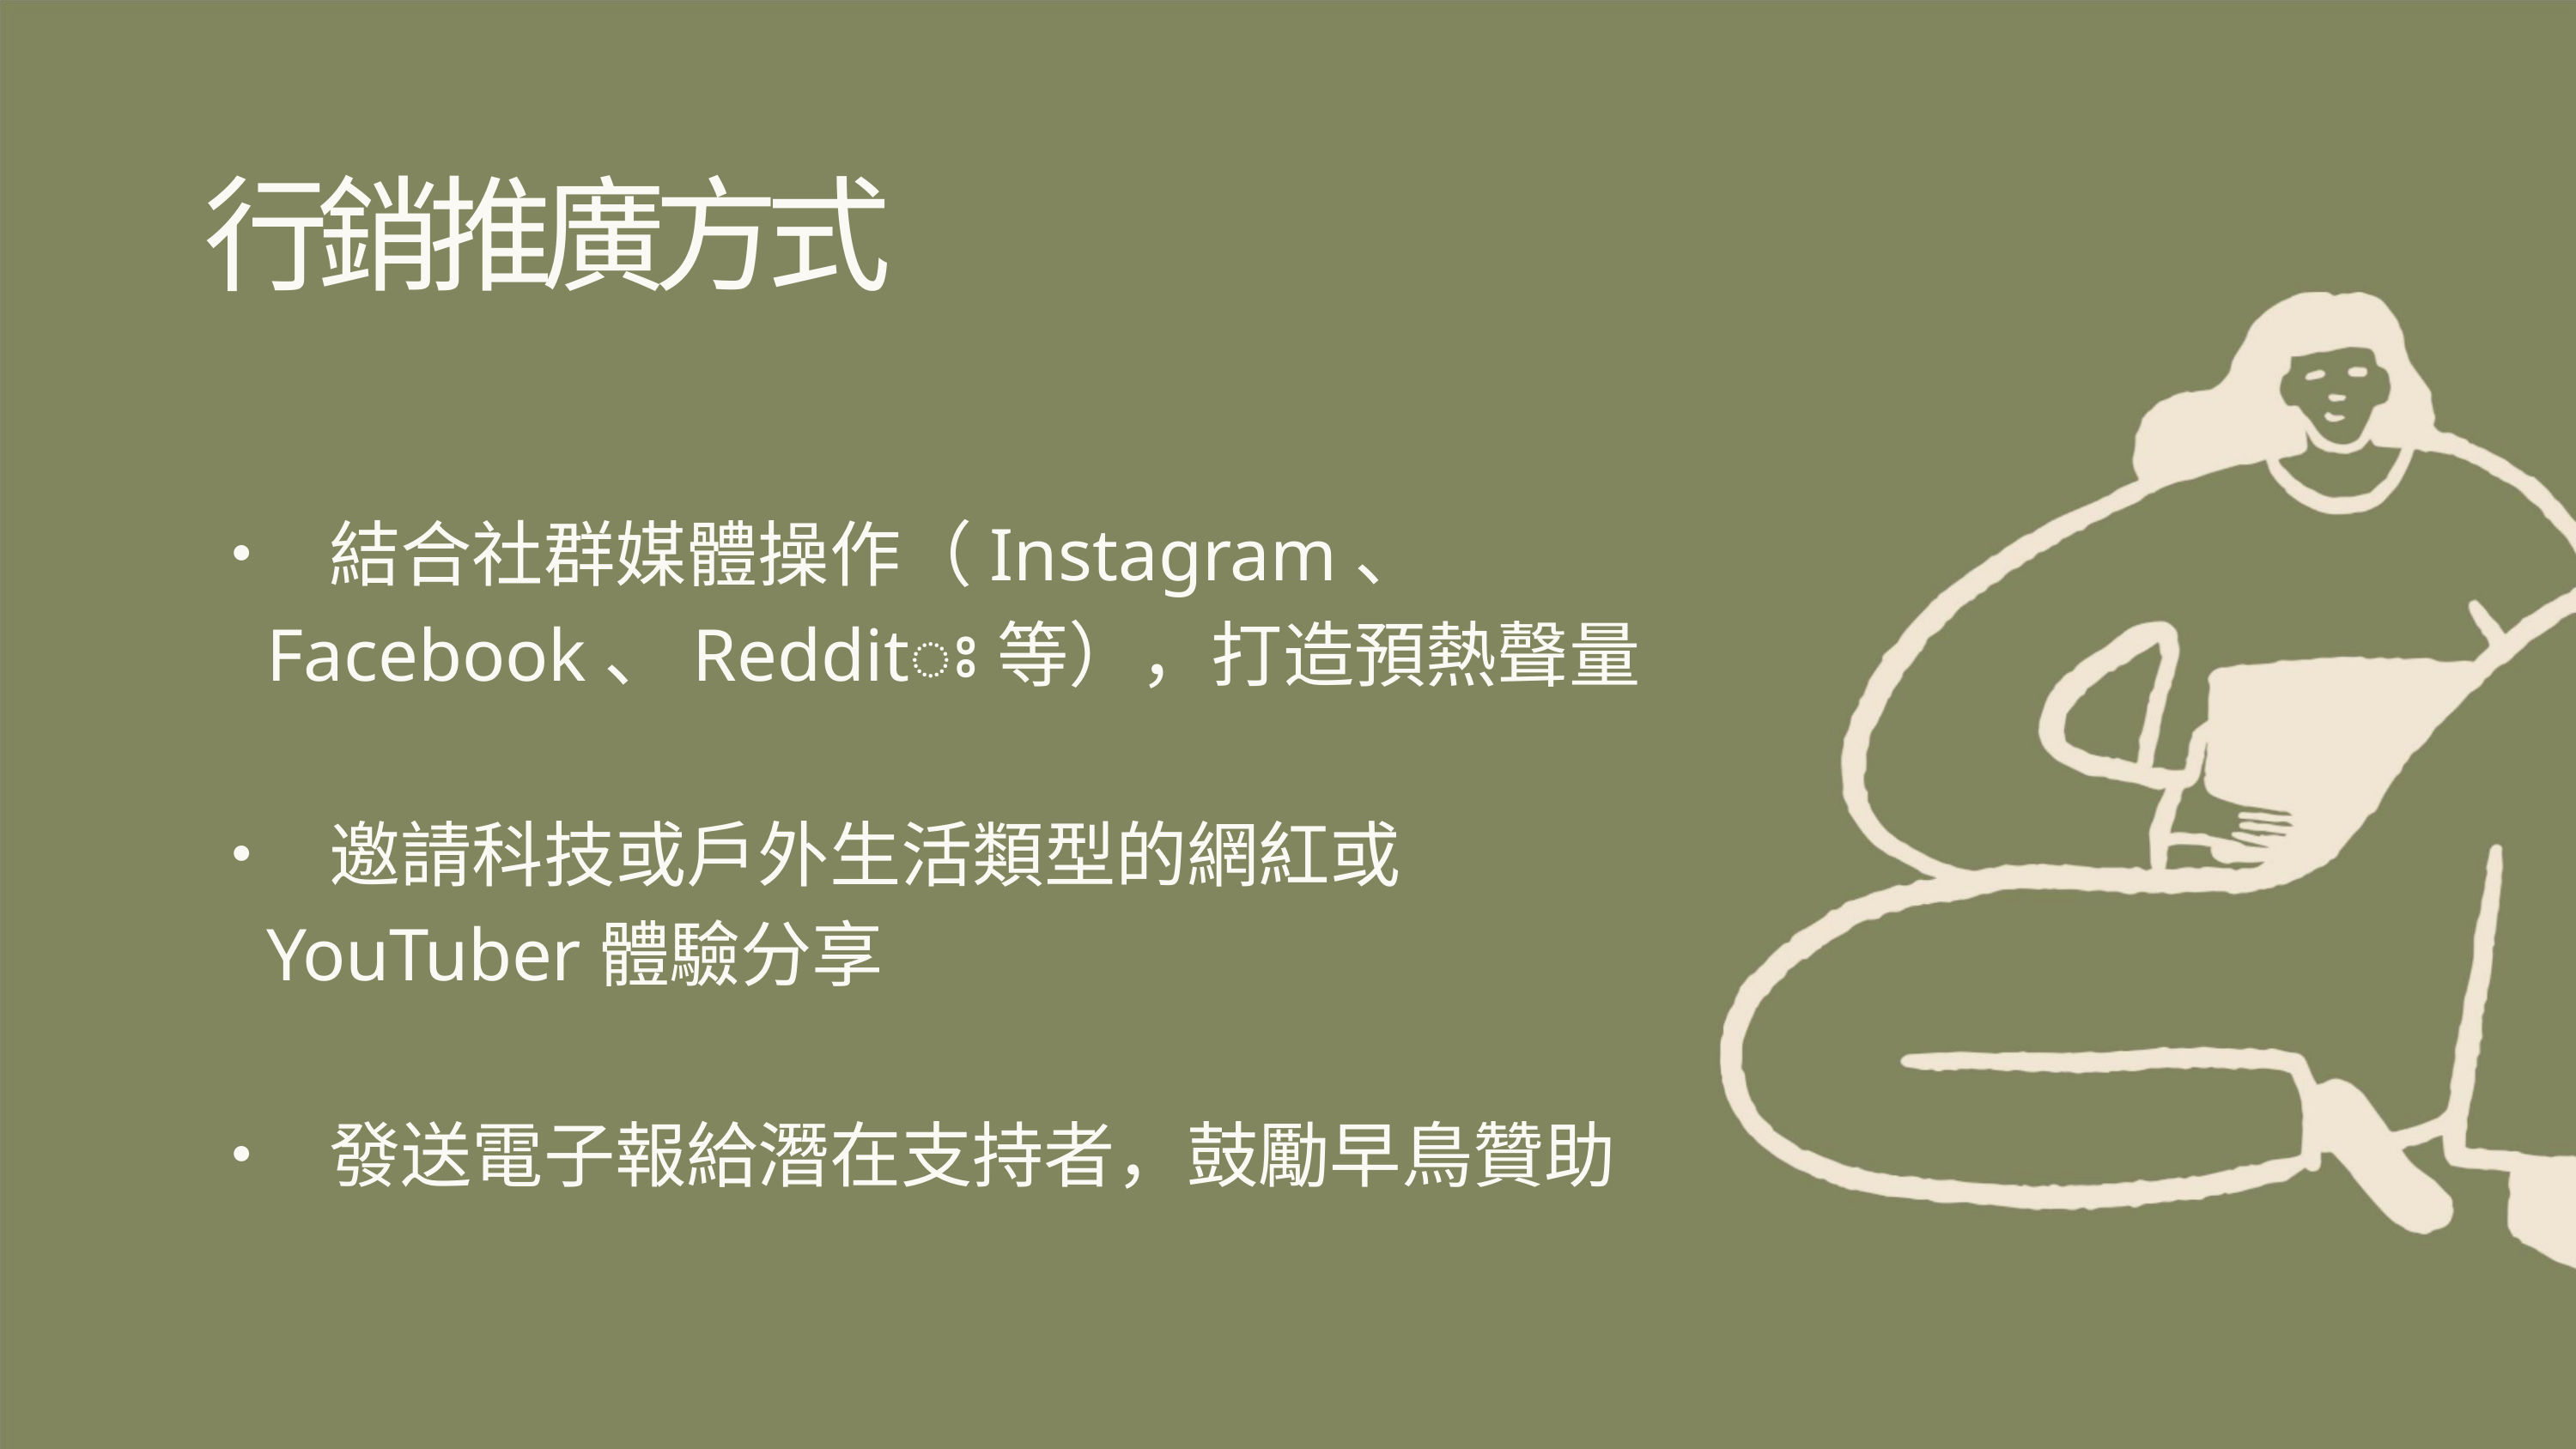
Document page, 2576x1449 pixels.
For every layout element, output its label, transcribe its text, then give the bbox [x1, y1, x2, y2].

text_box • 結合社群媒體操作（Instagram、 [205, 506, 1495, 596]
text_box • 發送電子報給潛在支持者，鼓勵早鳥贊助 [205, 1106, 1757, 1196]
text_box [0, 0, 2576, 1449]
text_box • 邀請科技或戶外生活類型的網紅或 [205, 806, 1510, 896]
text_box YouTuber體驗分享 [266, 906, 980, 996]
text_box Facebook、Redditꢁ等），打造預熱聲量 [266, 606, 1726, 695]
text_box 行銷推廣方式 [204, 150, 1143, 306]
